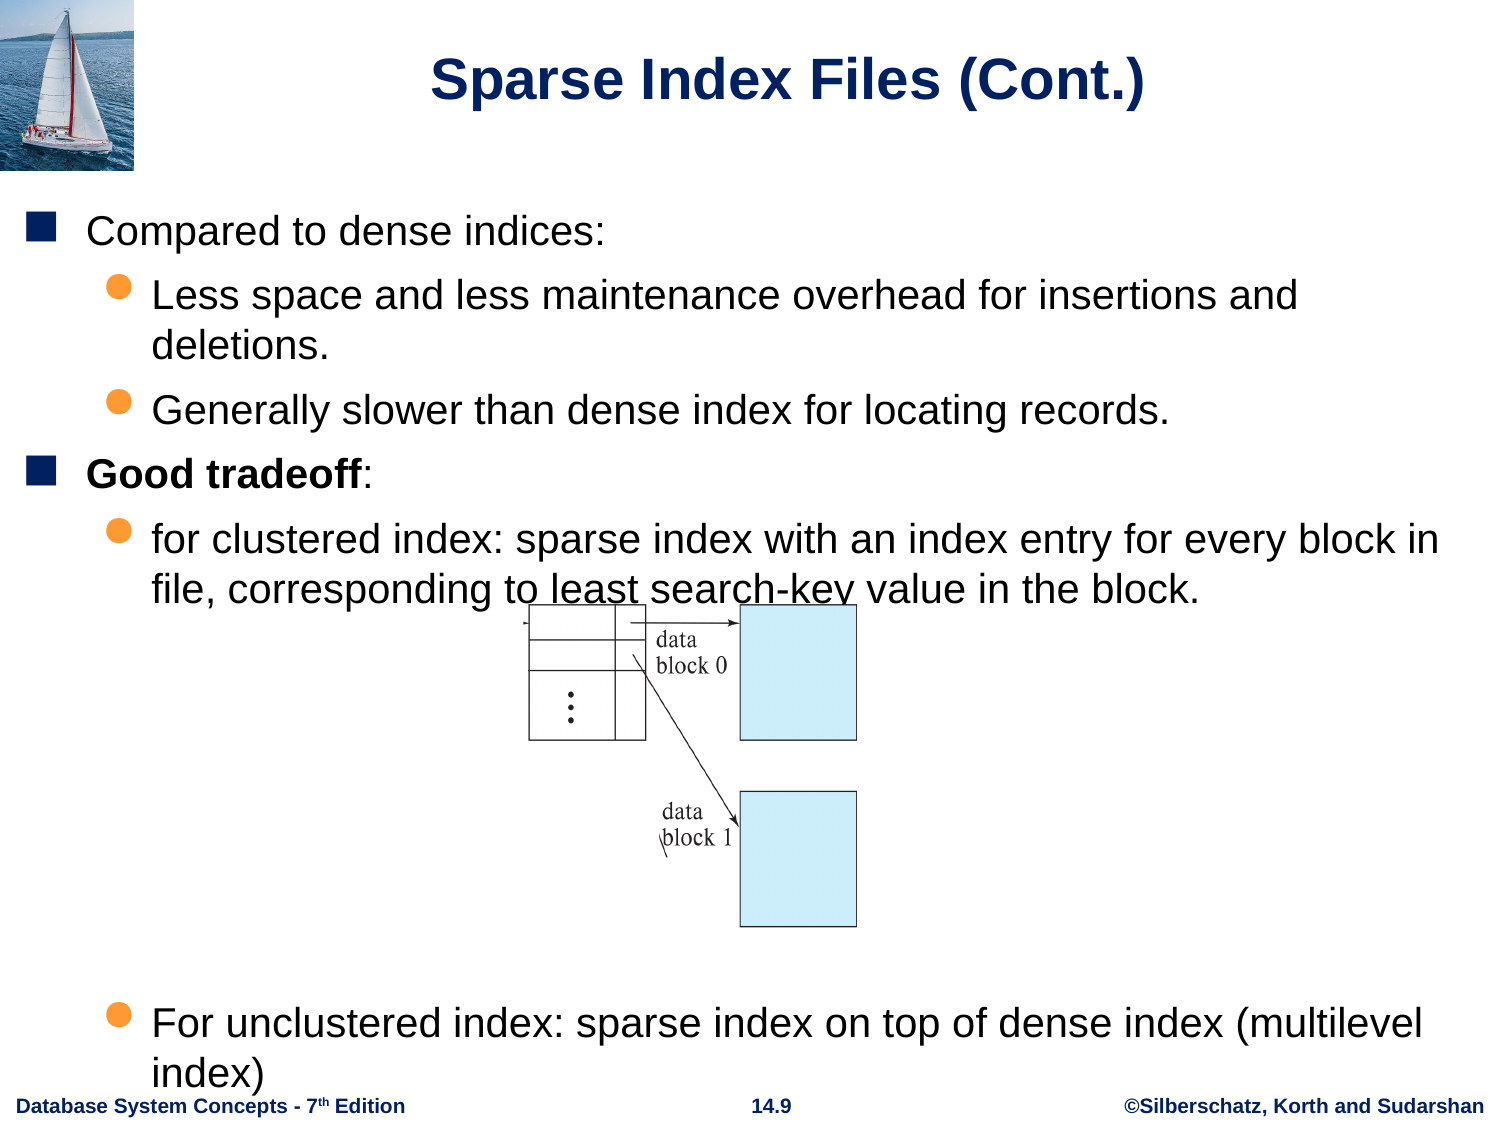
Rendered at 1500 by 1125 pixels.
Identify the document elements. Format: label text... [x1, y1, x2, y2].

list Compared to dense indices: Less space and less maintenance overhead for insertions and deletions. Generally slower than dense index for locating records. Good tradeoff: for clustered index: sparse index with an index entry for every block in file, corresponding to least search-key value in the block. For unclustered index: sparse index on top of dense index (multilevel index) [14, 195, 1500, 1048]
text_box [515, 604, 864, 946]
title Sparse Index Files (Cont.) [125, 18, 1452, 120]
picture [0, 0, 134, 171]
